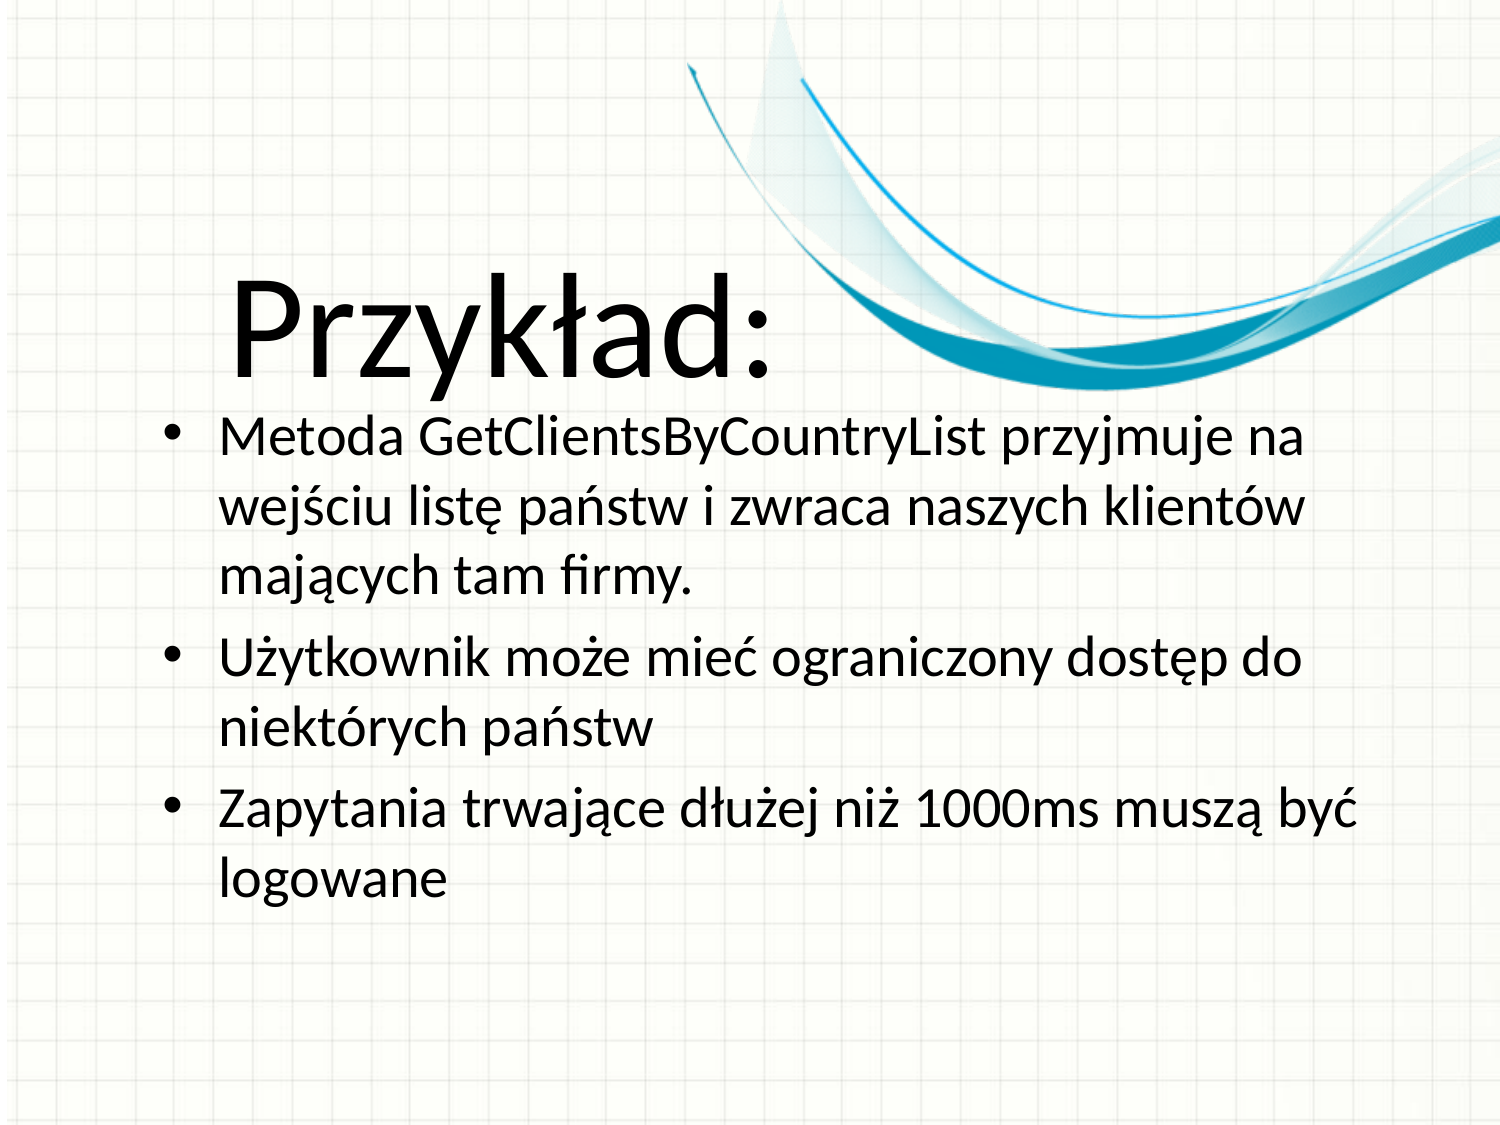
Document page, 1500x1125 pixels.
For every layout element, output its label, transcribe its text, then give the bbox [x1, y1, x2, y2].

text_box Metoda GetClientsByCountryList przyjmuje na wejściu listę państw i zwraca naszych klientów mających tam firmy. Użytkownik może mieć ograniczony dostęp do niektórych państw Zapytania trwające dłużej niż 1000ms muszą być logowane [147, 389, 680, 1095]
text_box Przykład: [212, 219, 680, 389]
picture [7, 0, 1500, 1125]
